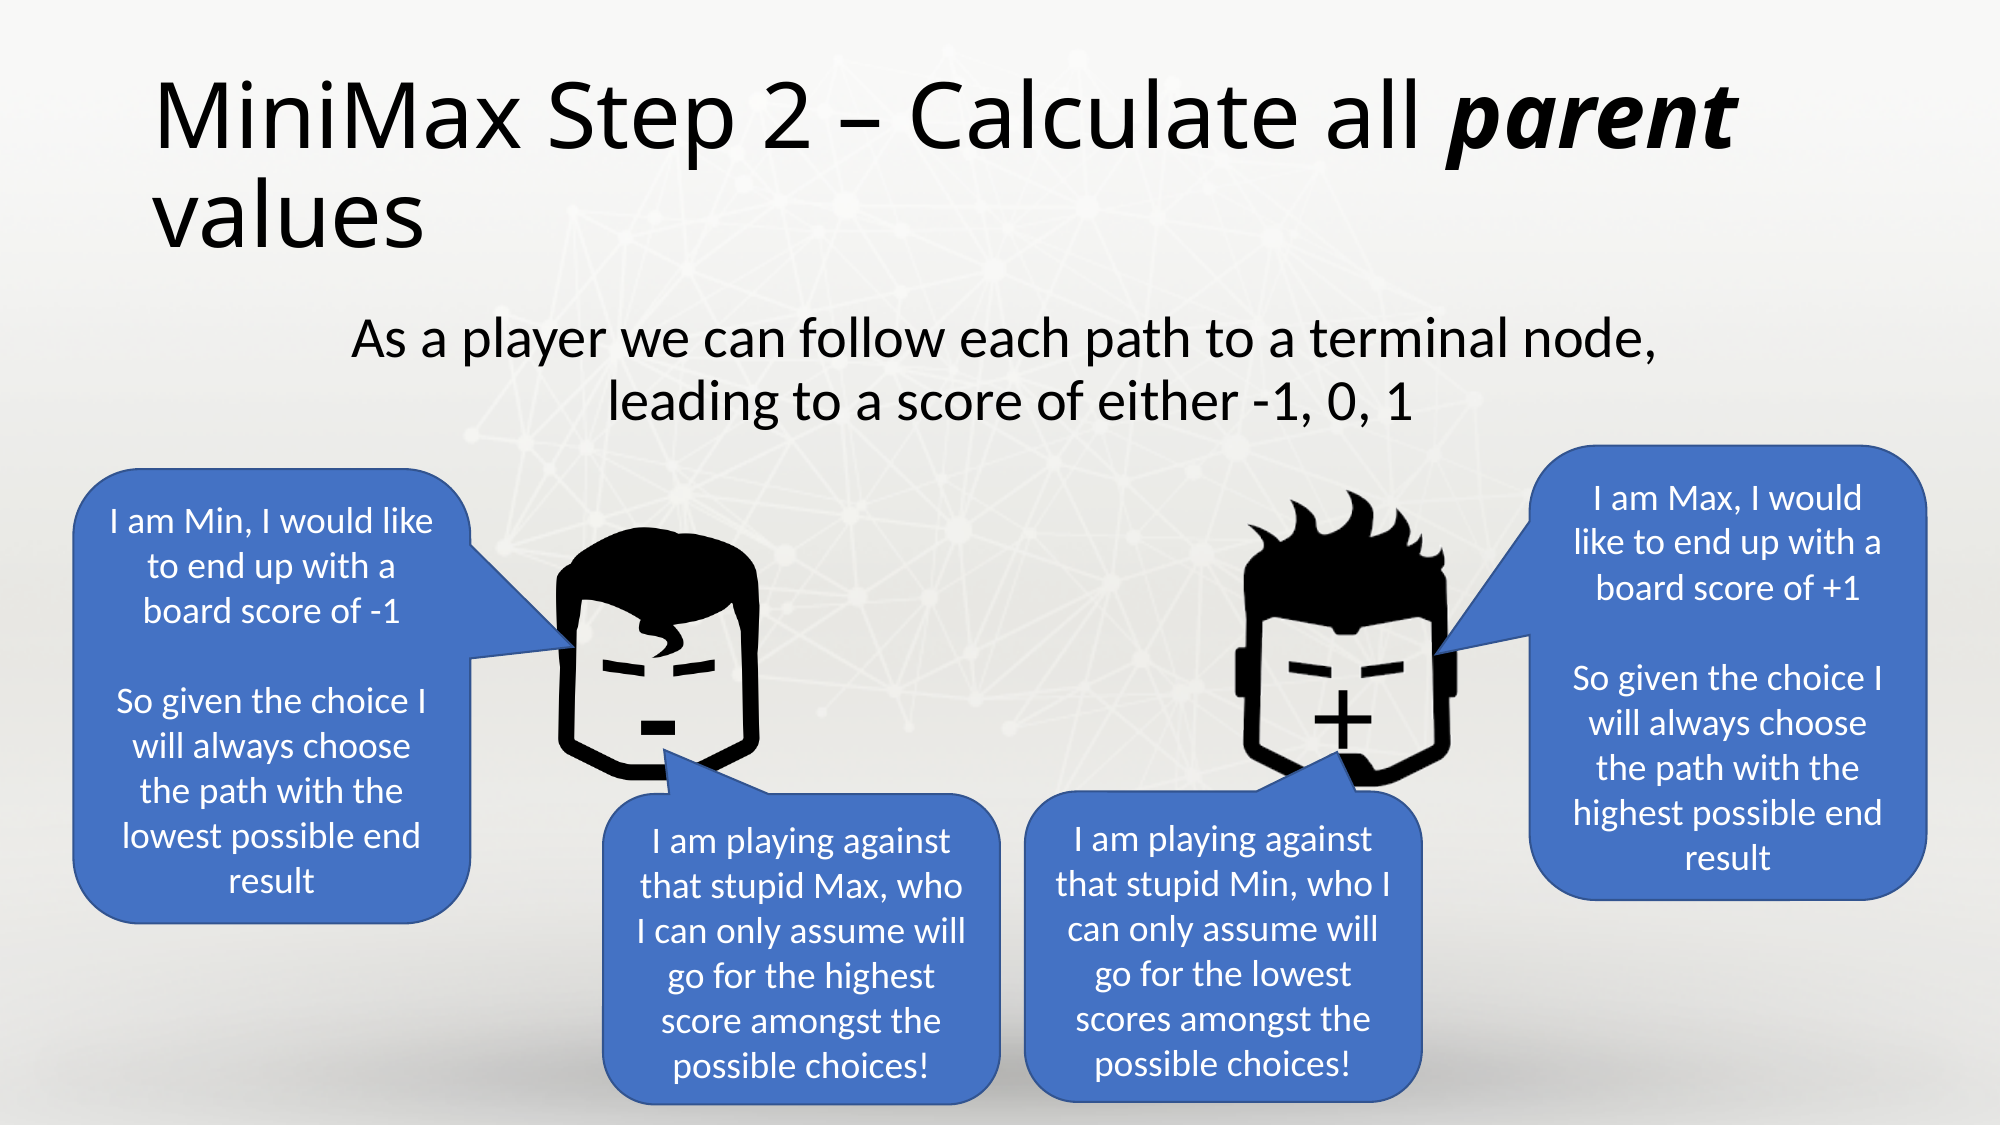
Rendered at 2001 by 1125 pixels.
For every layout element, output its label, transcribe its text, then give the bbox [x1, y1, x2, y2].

title MiniMax Step 2 – Calculate all parent values [137, 59, 1863, 278]
text_box I am Max, I would like to end up with a board score of +1 So given the choice I will always choose the path with the highest possible end result [1523, 444, 1928, 902]
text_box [487, 489, 829, 831]
list As a player we can follow each path to a terminal node, leading to a score of either -1, 0, 1 [137, 299, 1886, 1014]
text_box I am playing against that stupid Min, who I can only assume will go for the lowest scores amongst the possible choices! [1023, 790, 1423, 1103]
text_box I am Min, I would like to end up with a board score of -1 So given the choice I will always choose the path with the lowest possible end result [72, 468, 487, 925]
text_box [1170, 484, 1523, 837]
text_box I am playing against that stupid Max, who I can only assume will go for the highest score amongst the possible choices! [601, 793, 1001, 1106]
